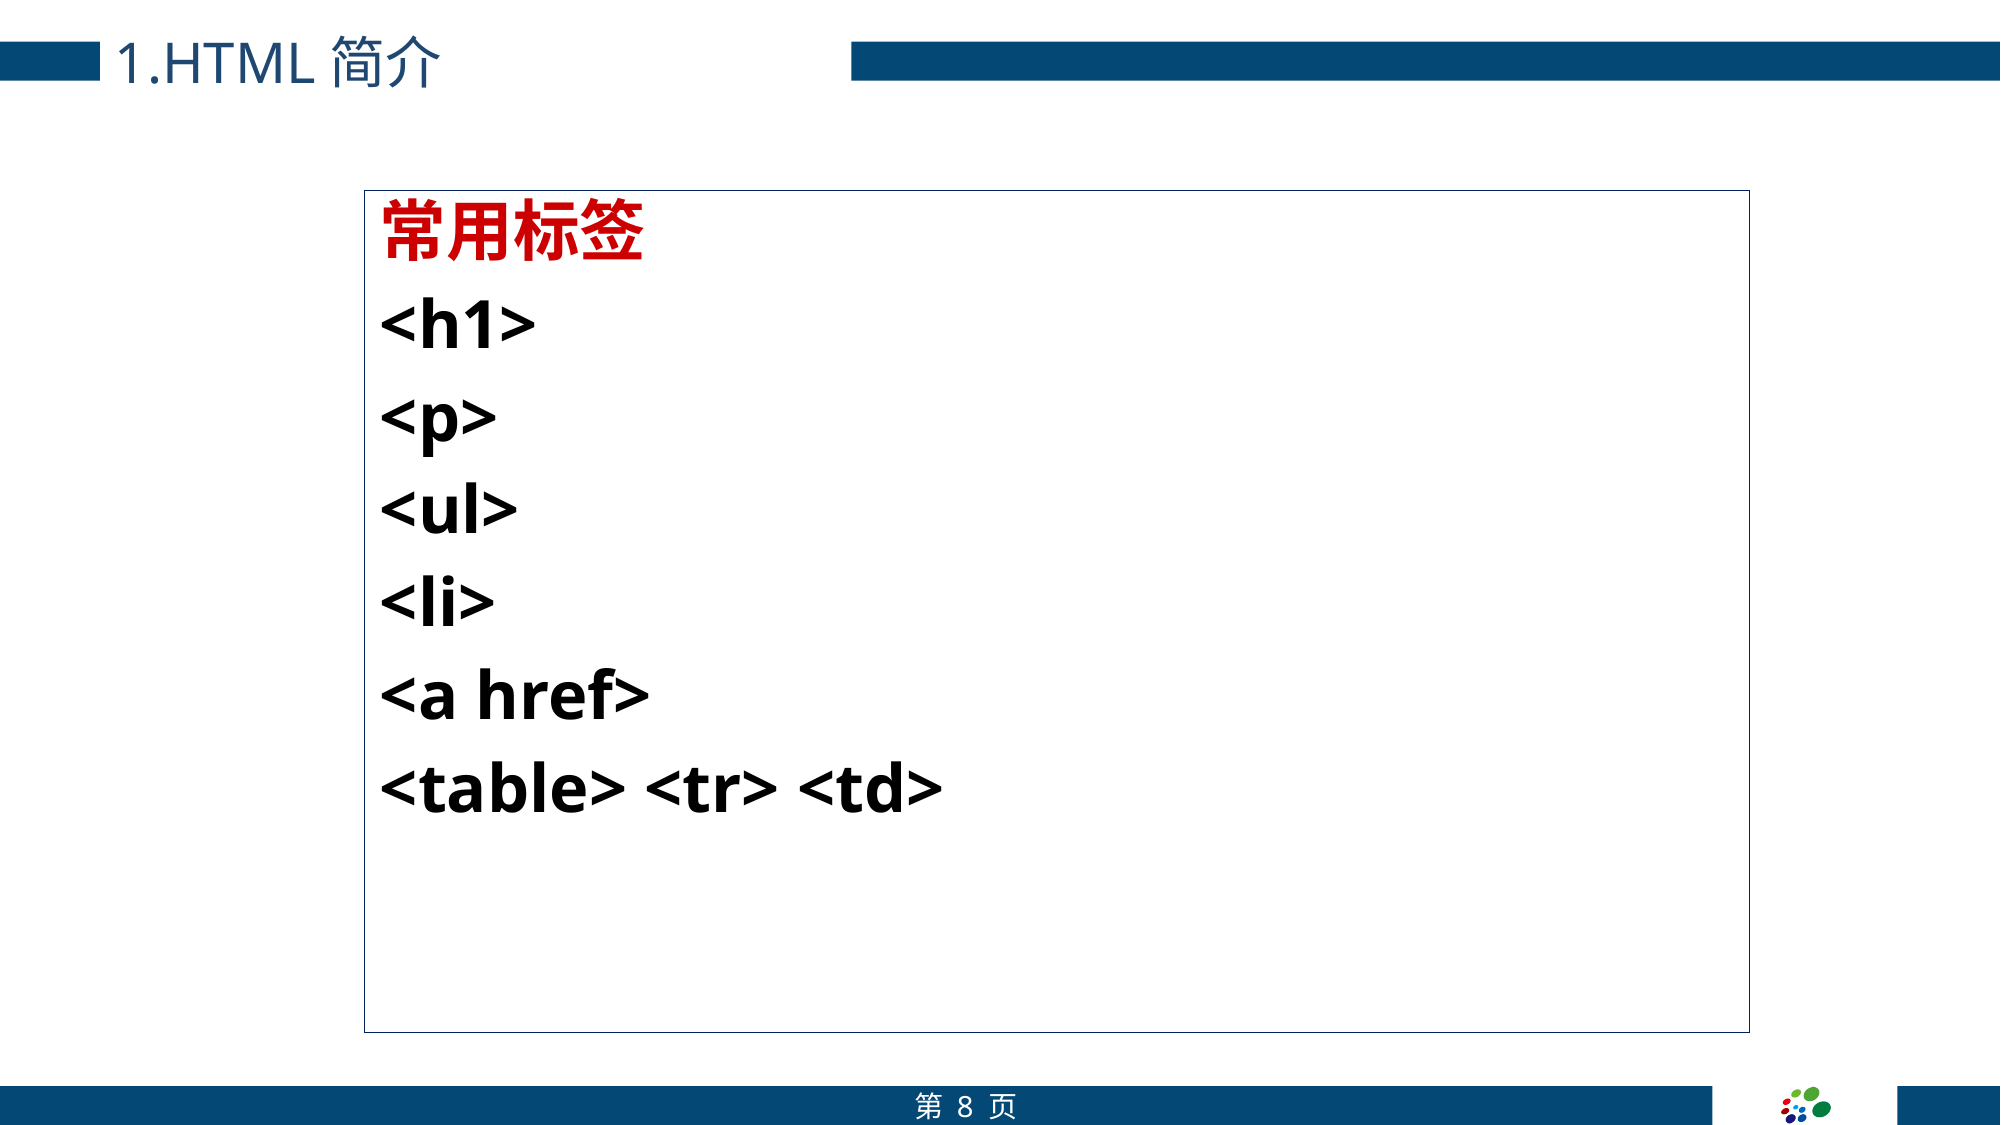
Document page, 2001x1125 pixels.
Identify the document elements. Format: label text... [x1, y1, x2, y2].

list 1.HTML简介 [99, 19, 852, 103]
text_box 常用标签 <h1> <p> <ul> <li> <a href> <table> <tr> <td> [364, 190, 1750, 1033]
picture [1774, 1086, 1836, 1125]
